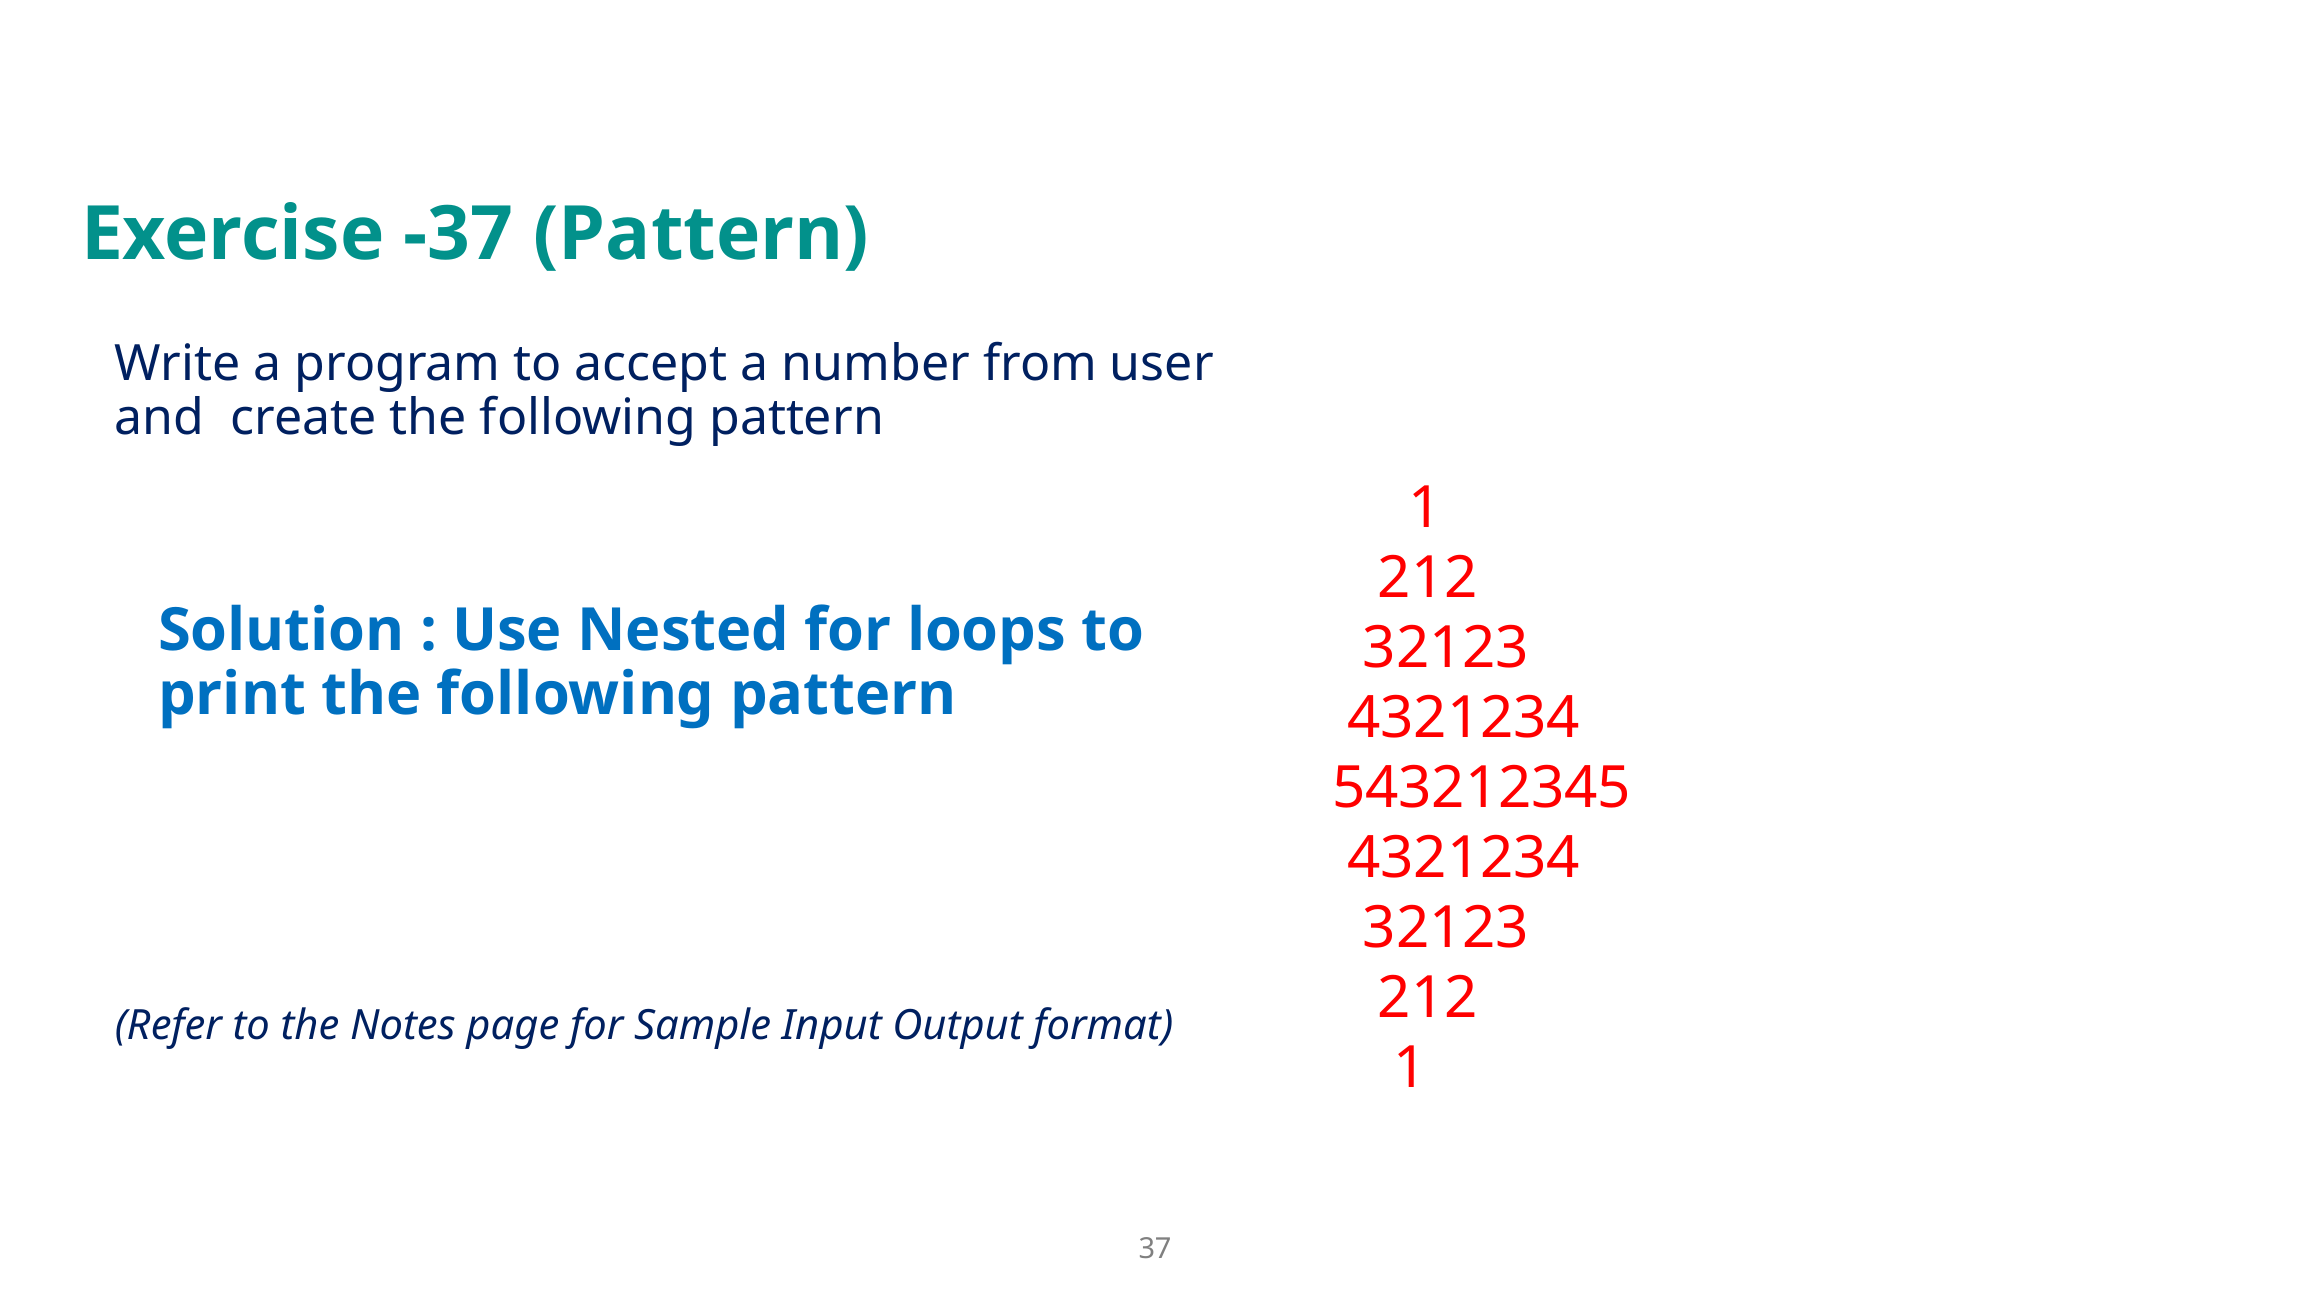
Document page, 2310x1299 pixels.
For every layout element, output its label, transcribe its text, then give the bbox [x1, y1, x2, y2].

list Write a program to accept a number from user and create the following pattern Solution : Use Nested for loops to print the following pattern (Refer to the Notes page for Sample Input Output format) [100, 330, 1230, 1197]
text_box 1 212 32123 4321234 543212345 4321234 32123 212 1 [1317, 461, 1895, 1107]
title Exercise -37 (Pattern) [66, 186, 1743, 245]
